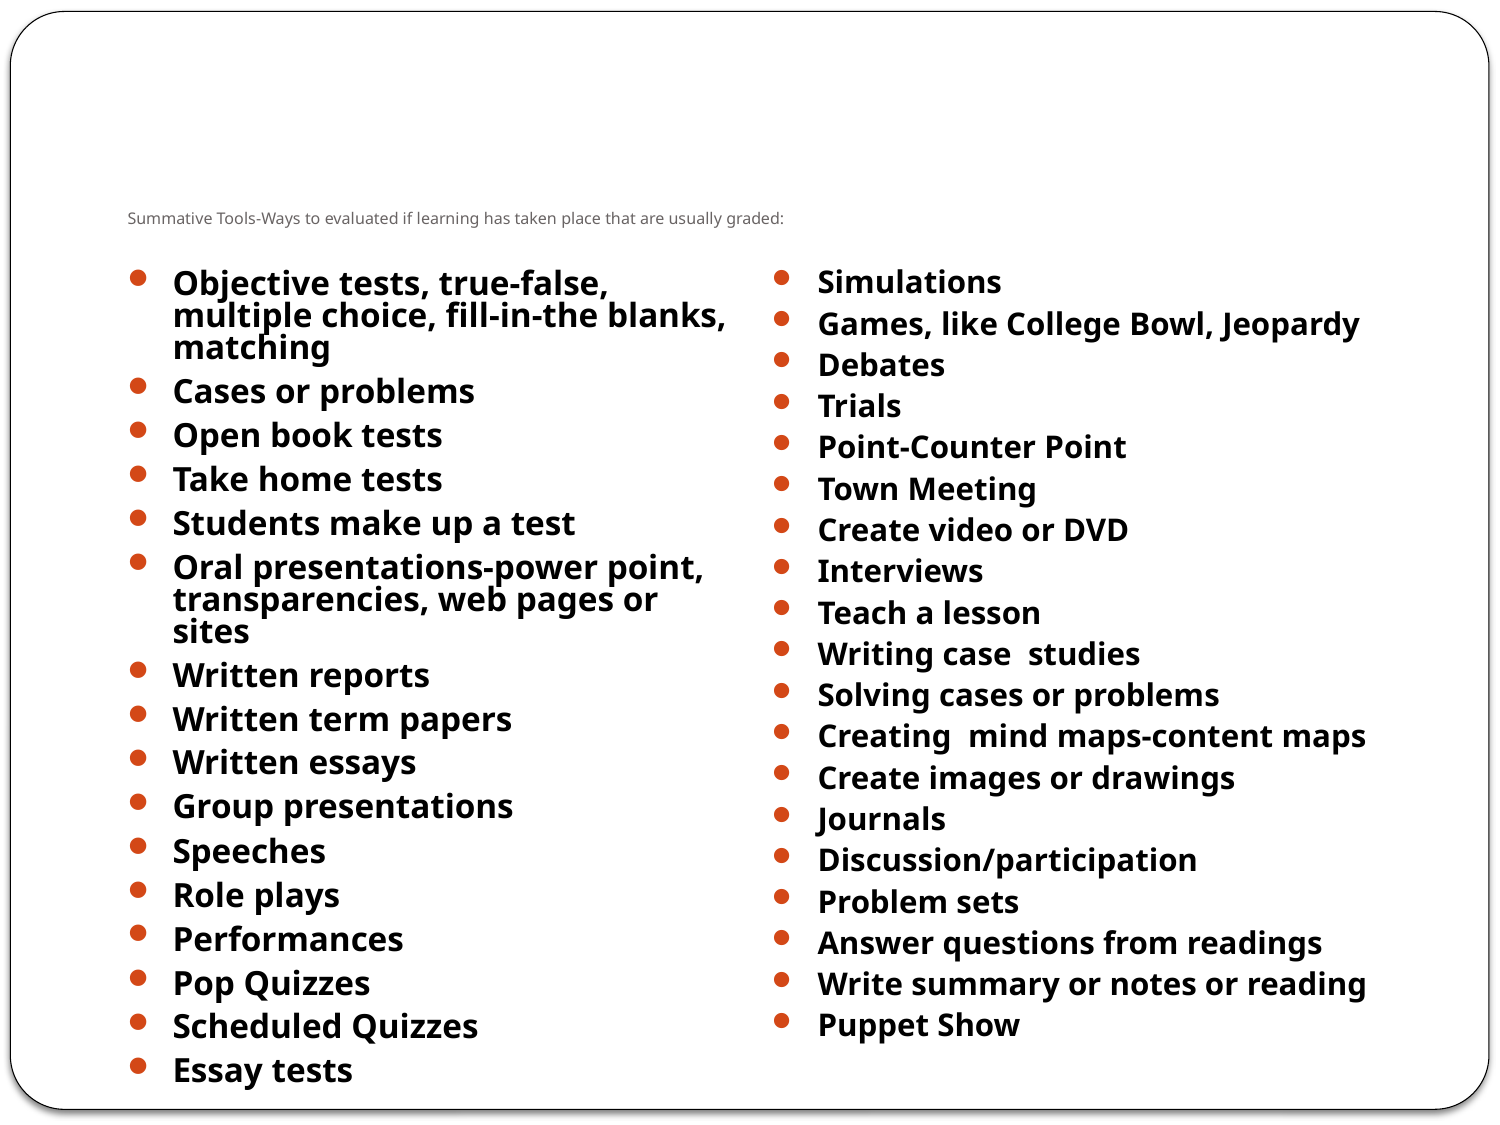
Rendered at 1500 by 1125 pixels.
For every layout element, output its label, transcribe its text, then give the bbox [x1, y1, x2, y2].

title Summative Tools-Ways to evaluated if learning has taken place that are usually graded: [112, 42, 1426, 263]
list Objective tests, true-false, multiple choice, fill-in-the blanks, matching Cases or problems Open book tests Take home tests Students make up a test Oral presentations-power point, transparencies, web pages or sites Written reports Written term papers Written essays Group presentations Speeches Role plays Performances Pop Quizzes Scheduled Quizzes Essay tests [112, 262, 756, 999]
list Simulations Games, like College Bowl, Jeopardy Debates Trials Point-Counter Point Town Meeting Create video or DVD Interviews Teach a lesson Writing case studies Solving cases or problems Creating mind maps-content maps Create images or drawings Journals Discussion/participation Problem sets Answer questions from readings Write summary or notes or reading Puppet Show [756, 262, 1400, 1063]
